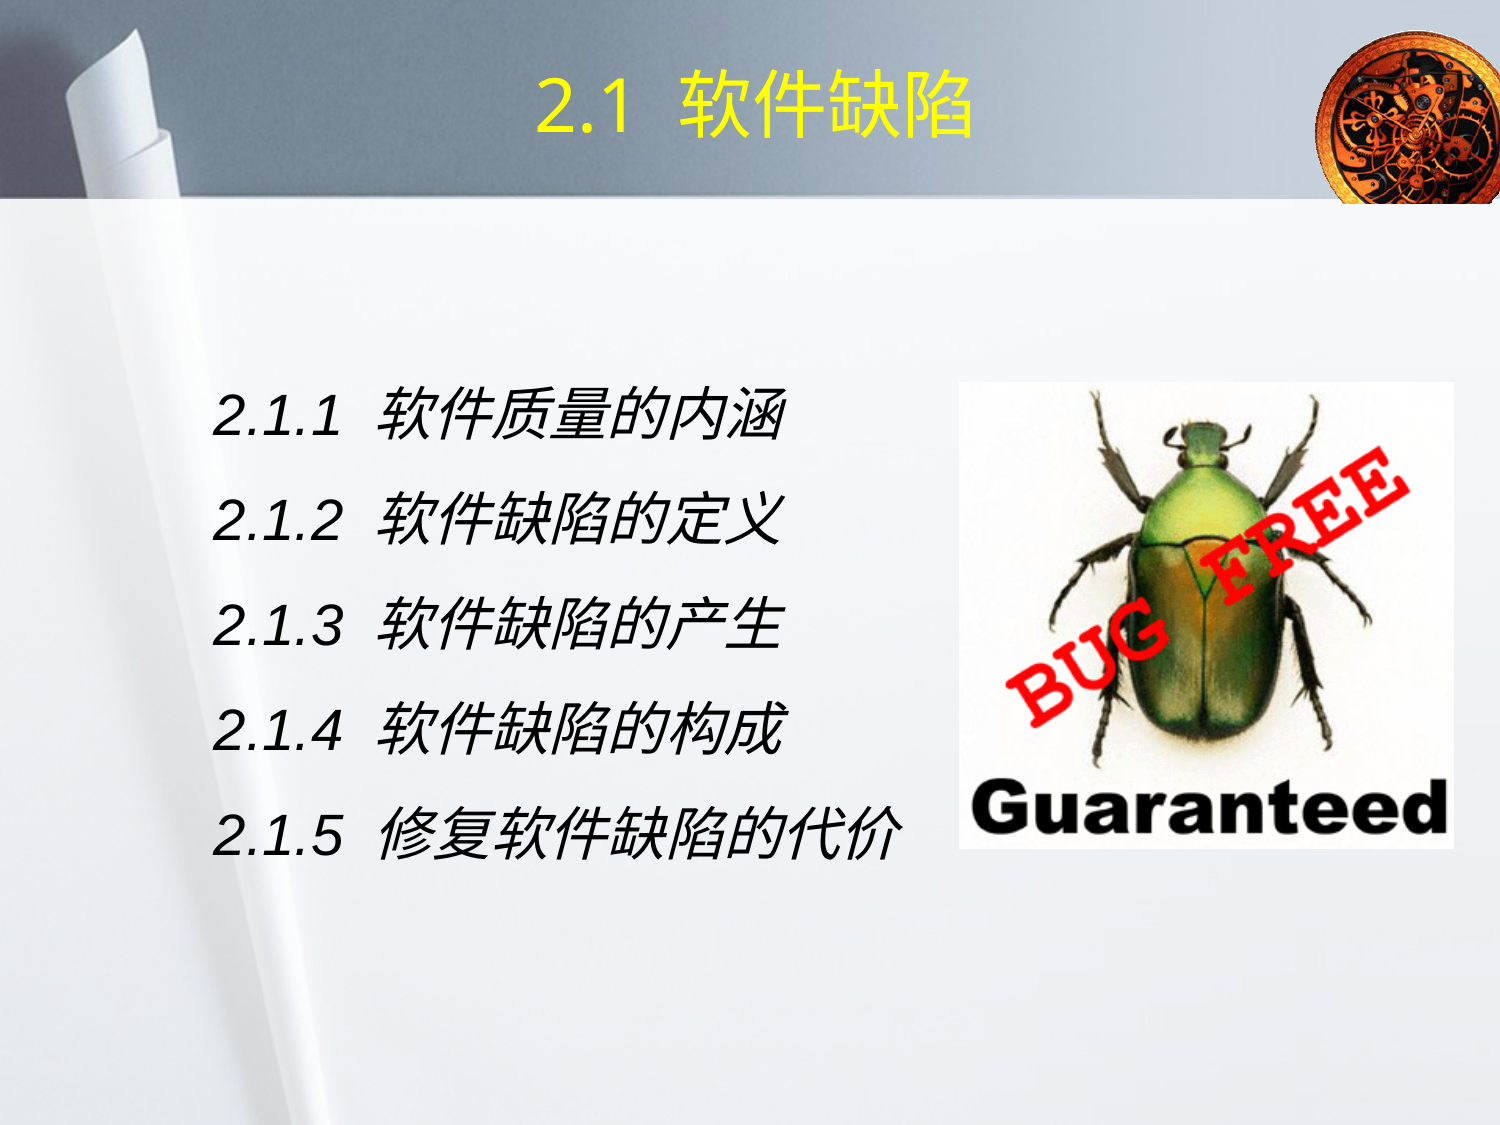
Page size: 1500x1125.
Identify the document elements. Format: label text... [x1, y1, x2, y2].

text_box 2.1.1 软件质量的内涵 2.1.2 软件缺陷的定义 2.1.3 软件缺陷的产生 2.1.4 软件缺陷的构成 2.1.5 修复软件缺陷的代价 [198, 334, 949, 875]
picture [0, 0, 1500, 204]
picture [959, 382, 1454, 849]
title 2.1 软件缺陷 [383, 31, 1129, 156]
